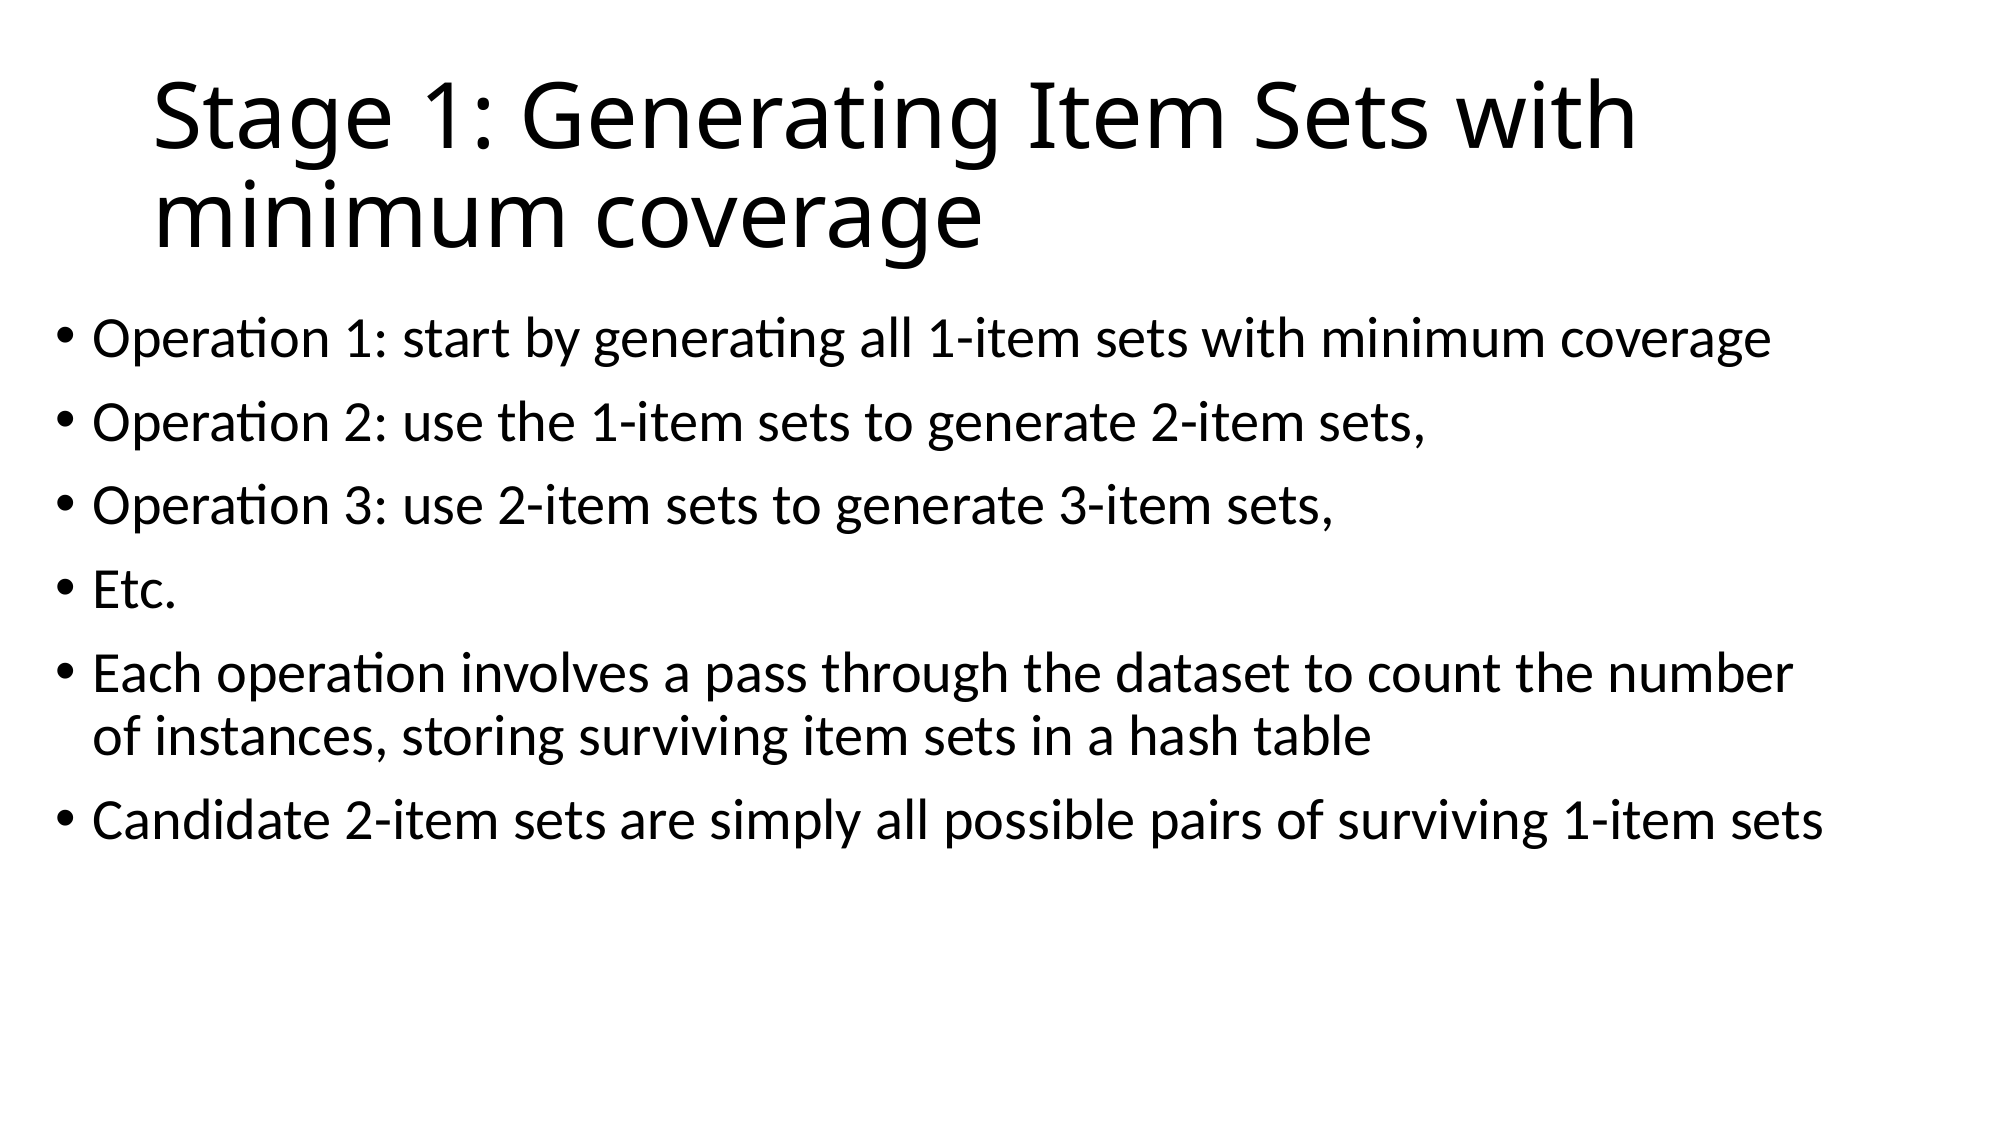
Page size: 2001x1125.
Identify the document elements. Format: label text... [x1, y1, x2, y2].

list Operation 1: start by generating all 1-item sets with minimum coverage Operation 2: use the 1-item sets to generate 2-item sets, Operation 3: use 2-item sets to generate 3-item sets, Etc. Each operation involves a pass through the dataset to count the number of instances, storing surviving item sets in a hash table Candidate 2-item sets are simply all possible pairs of surviving 1-item sets [40, 299, 1863, 1014]
title Stage 1: Generating Item Sets with minimum coverage [137, 59, 1863, 278]
